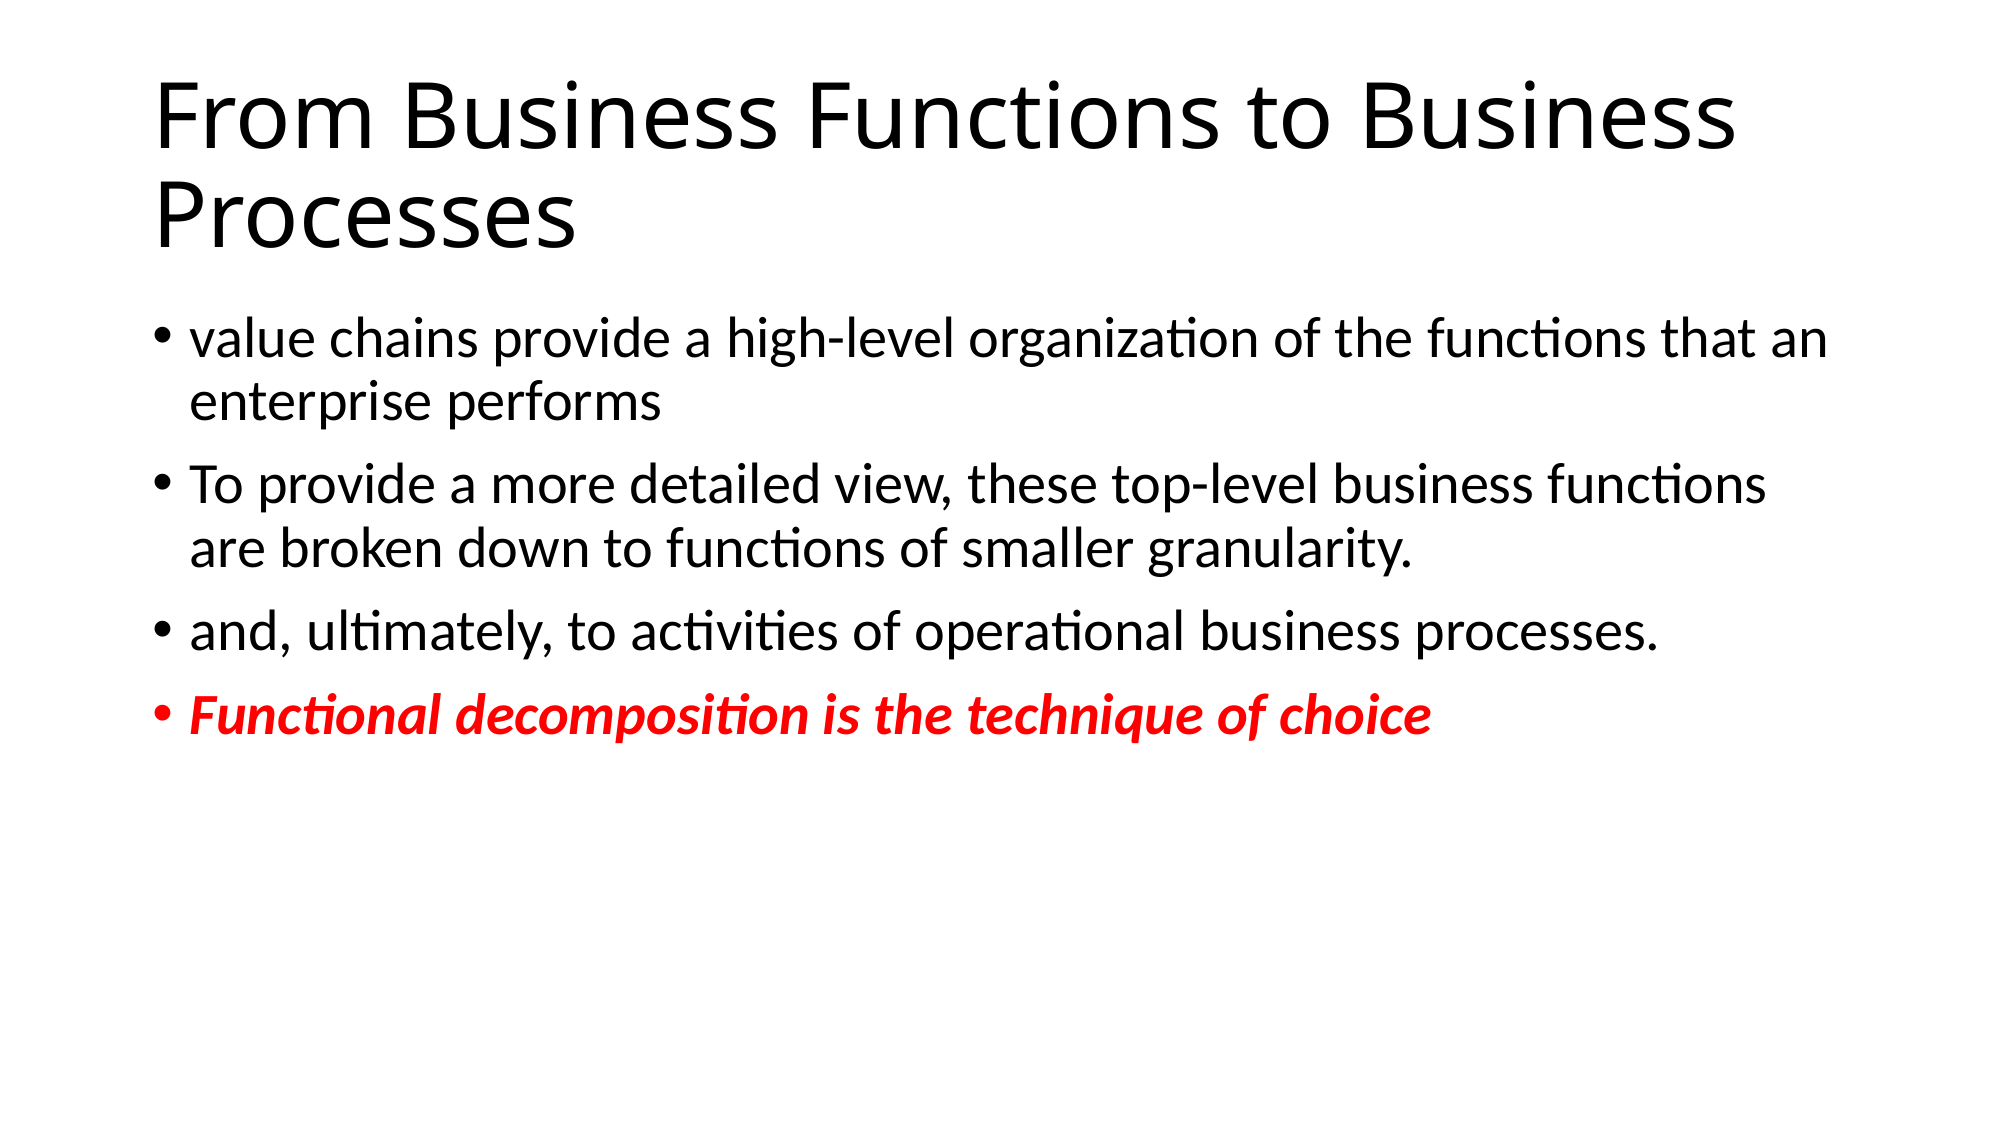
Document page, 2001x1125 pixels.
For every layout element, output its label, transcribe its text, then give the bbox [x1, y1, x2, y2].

list value chains provide a high-level organization of the functions that an enterprise performs To provide a more detailed view, these top-level business functions are broken down to functions of smaller granularity. and, ultimately, to activities of operational business processes. Functional decomposition is the technique of choice [137, 299, 1863, 1014]
title From Business Functions to Business Processes [137, 59, 1863, 278]
